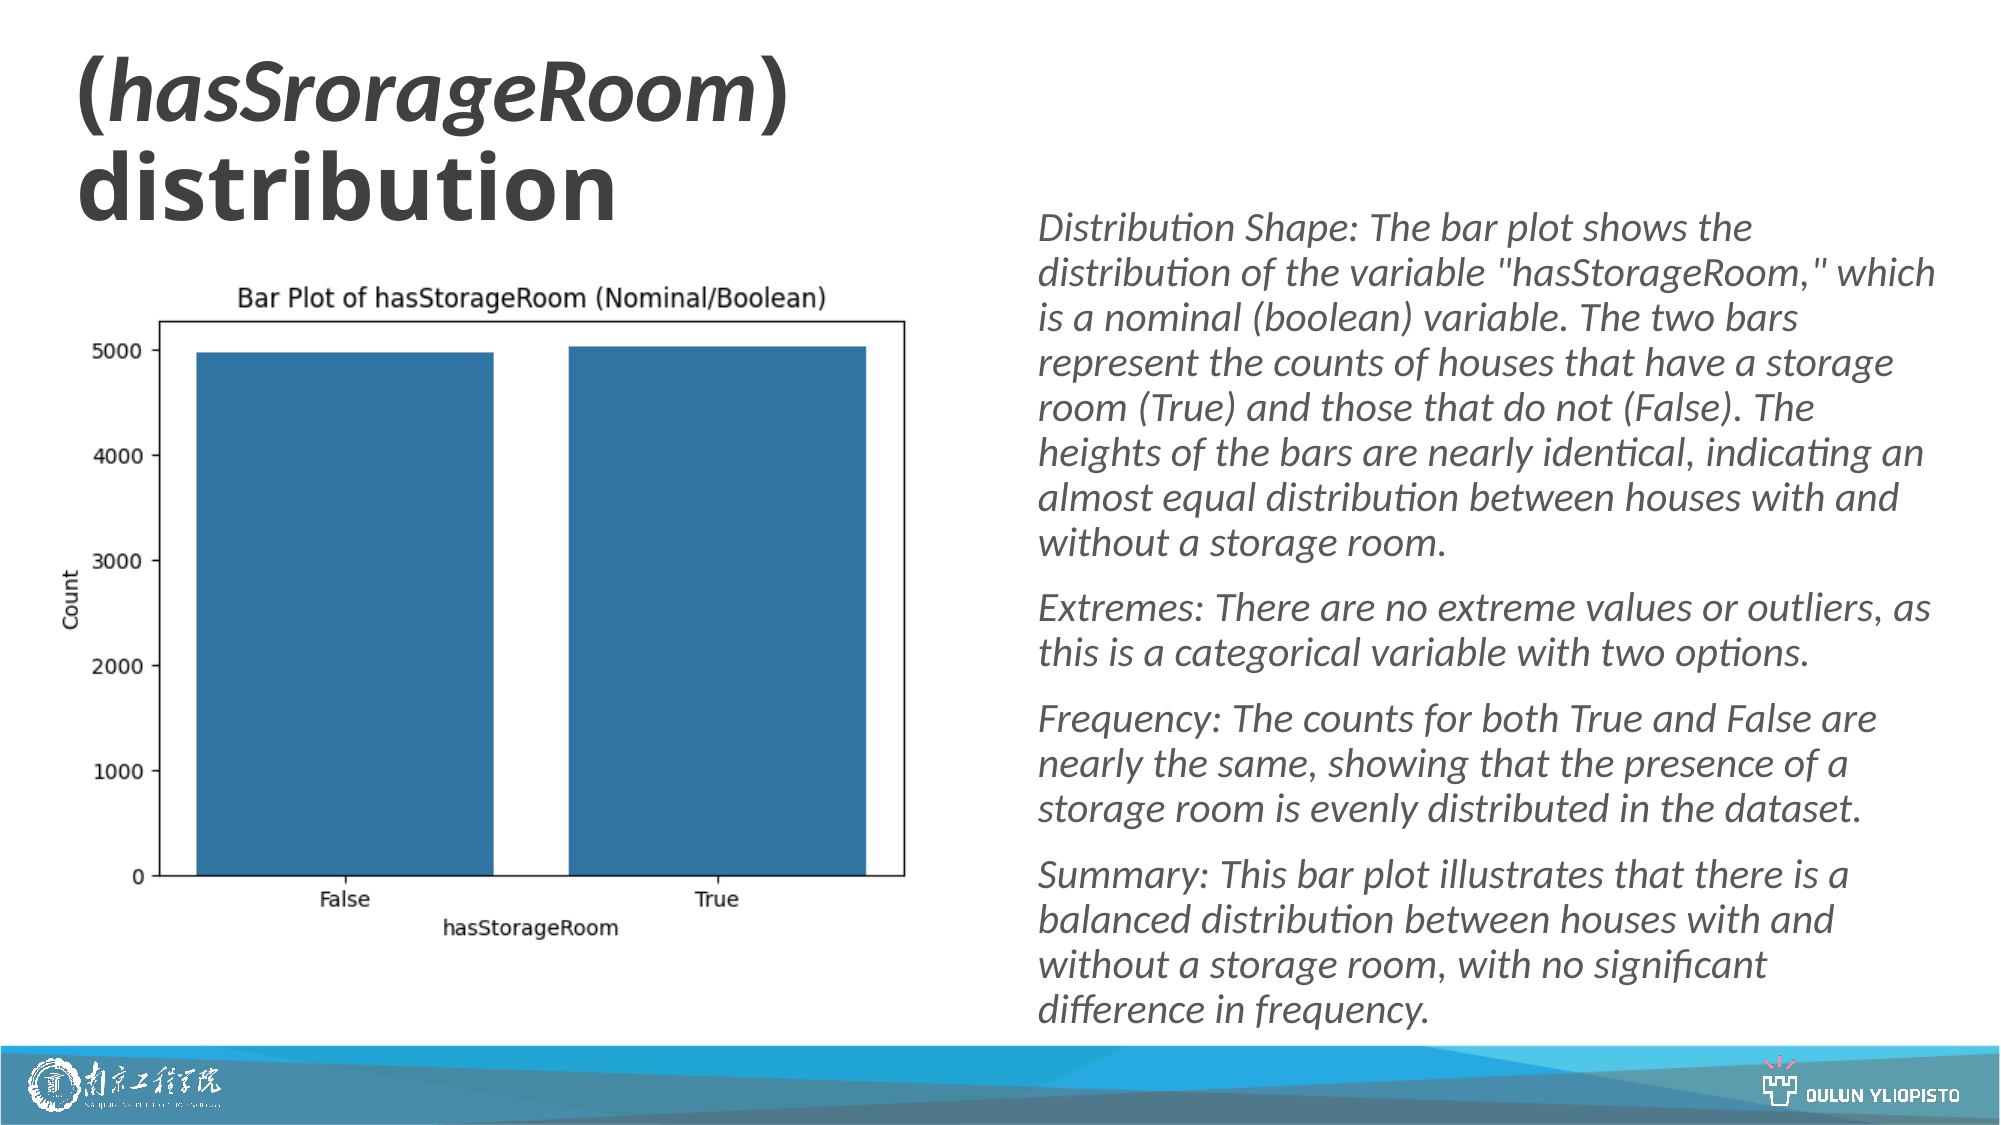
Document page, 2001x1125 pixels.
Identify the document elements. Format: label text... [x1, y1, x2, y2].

picture [0, 1044, 2000, 1125]
picture [39, 234, 1000, 955]
list Distribution Shape: The bar plot shows the distribution of the variable "hasStorageRoom," which is a nominal (boolean) variable. The two bars represent the counts of houses that have a storage room (True) and those that do not (False). The heights of the bars are nearly identical, indicating an almost equal distribution between houses with and without a storage room. Extremes: There are no extreme values or outliers, as this is a categorical variable with two options. Frequency: The counts for both True and False are nearly the same, showing that the presence of a storage room is evenly distributed in the dataset. Summary: This bar plot illustrates that there is a balanced distribution between houses with and without a storage room, with no significant difference in frequency. [1023, 197, 1955, 940]
title (hasSrorageRoom) distribution [61, 32, 1302, 251]
